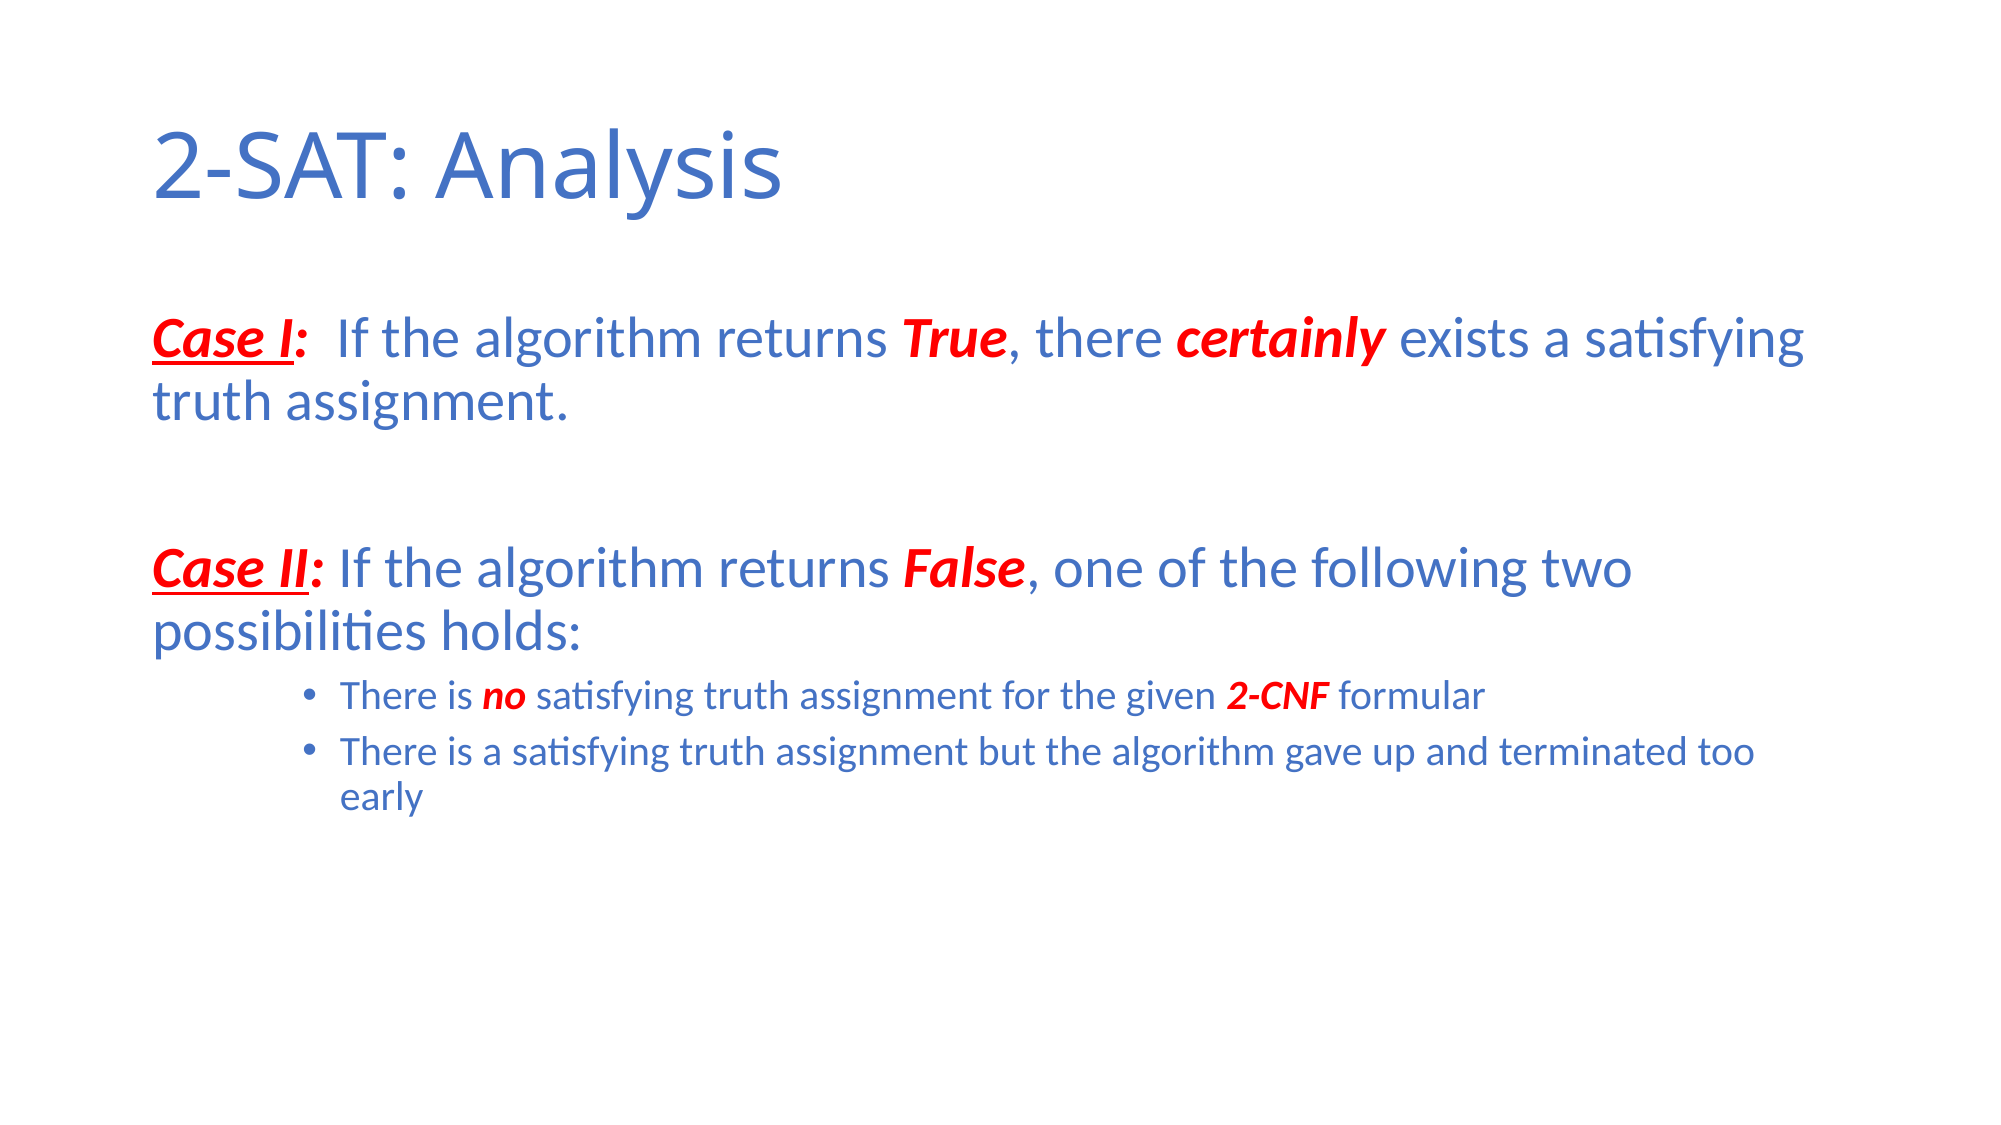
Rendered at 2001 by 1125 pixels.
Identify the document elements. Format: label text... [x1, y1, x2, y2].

list Case I: If the algorithm returns True, there certainly exists a satisfying truth assignment. Case II: If the algorithm returns False, one of the following two possibilities holds: There is no satisfying truth assignment for the given 2-CNF formular There is a satisfying truth assignment but the algorithm gave up and terminated too early [137, 299, 1863, 1014]
title 2-SAT: Analysis [137, 59, 1863, 278]
